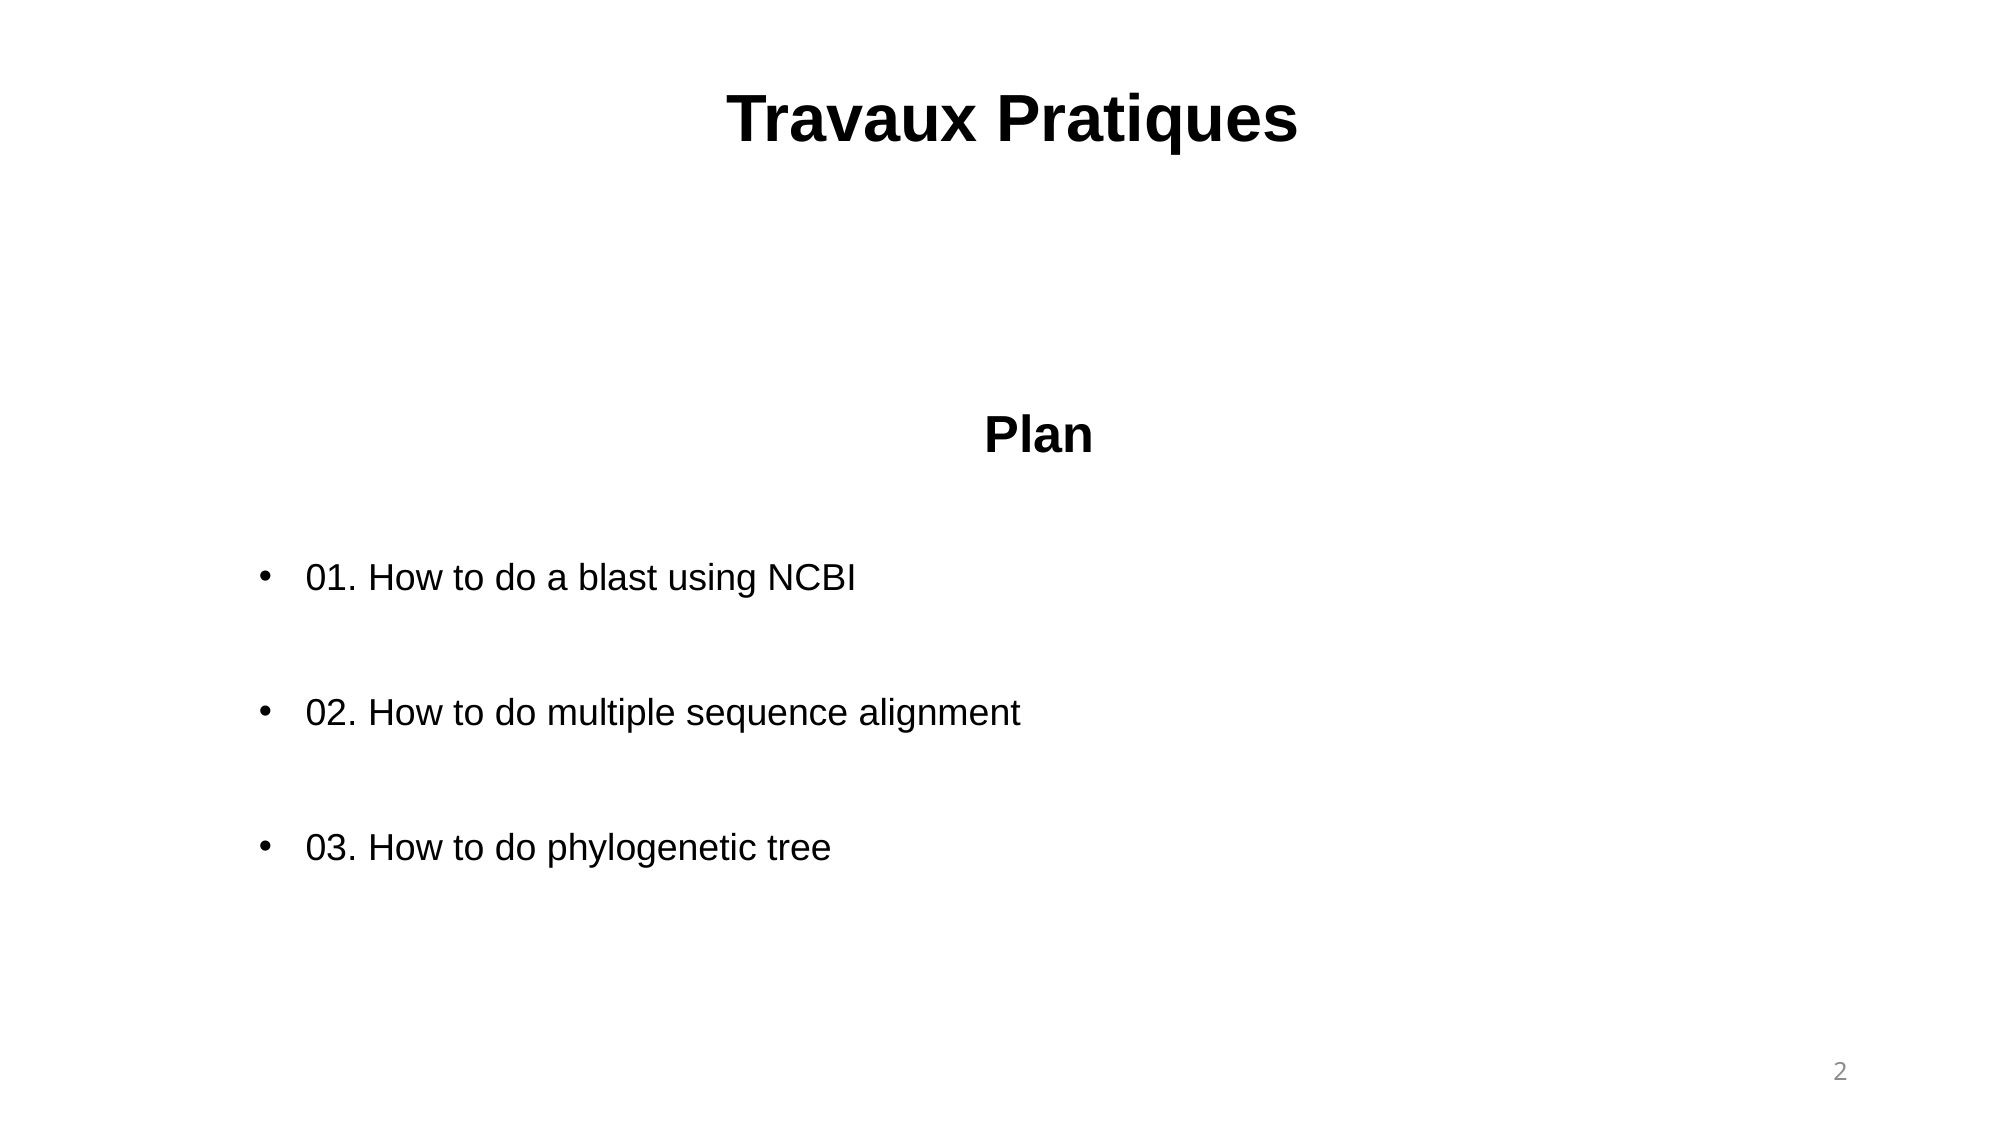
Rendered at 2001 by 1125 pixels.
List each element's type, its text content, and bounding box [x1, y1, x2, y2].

slide_number 2 [1412, 1042, 1863, 1103]
text_box Travaux Pratiques [75, 66, 1952, 162]
text_box Plan 01. How to do a blast using NCBI 02. How to do multiple sequence alignment 03. How to do phylogenetic tree [244, 268, 1836, 876]
